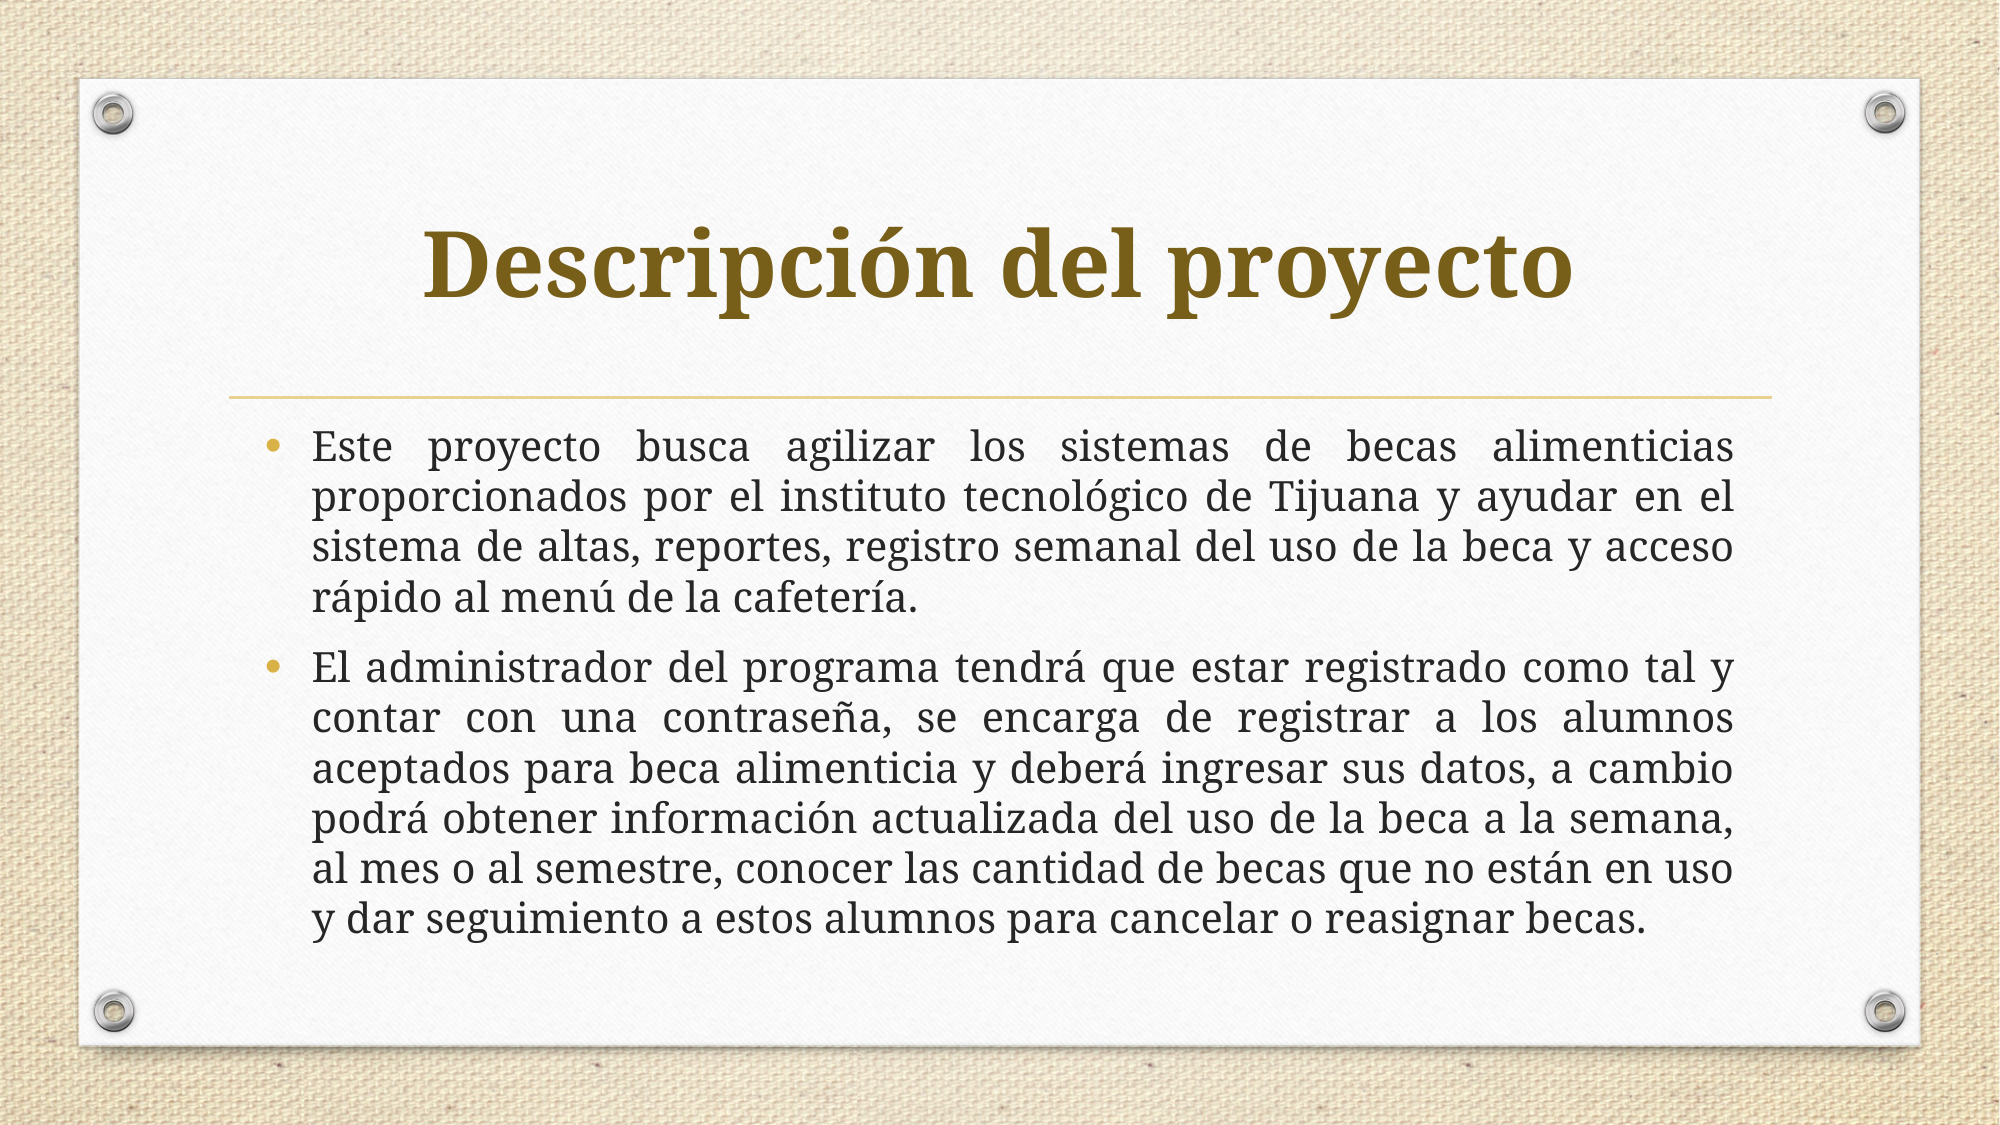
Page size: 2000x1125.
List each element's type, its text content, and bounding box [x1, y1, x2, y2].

title Descripción del proyecto [212, 161, 1787, 375]
list Este proyecto busca agilizar los sistemas de becas alimenticias proporcionados por el instituto tecnológico de Tijuana y ayudar en el sistema de altas, reportes, registro semanal del uso de la beca y acceso rápido al menú de la cafetería. El administrador del programa tendrá que estar registrado como tal y contar con una contraseña, se encarga de registrar a los alumnos aceptados para beca alimenticia y deberá ingresar sus datos, a cambio podrá obtener información actualizada del uso de la beca a la semana, al mes o al semestre, conocer las cantidad de becas que no están en uso y dar seguimiento a estos alumnos para cancelar o reasignar becas. [249, 412, 1750, 1013]
picture [0, 0, 2000, 1125]
